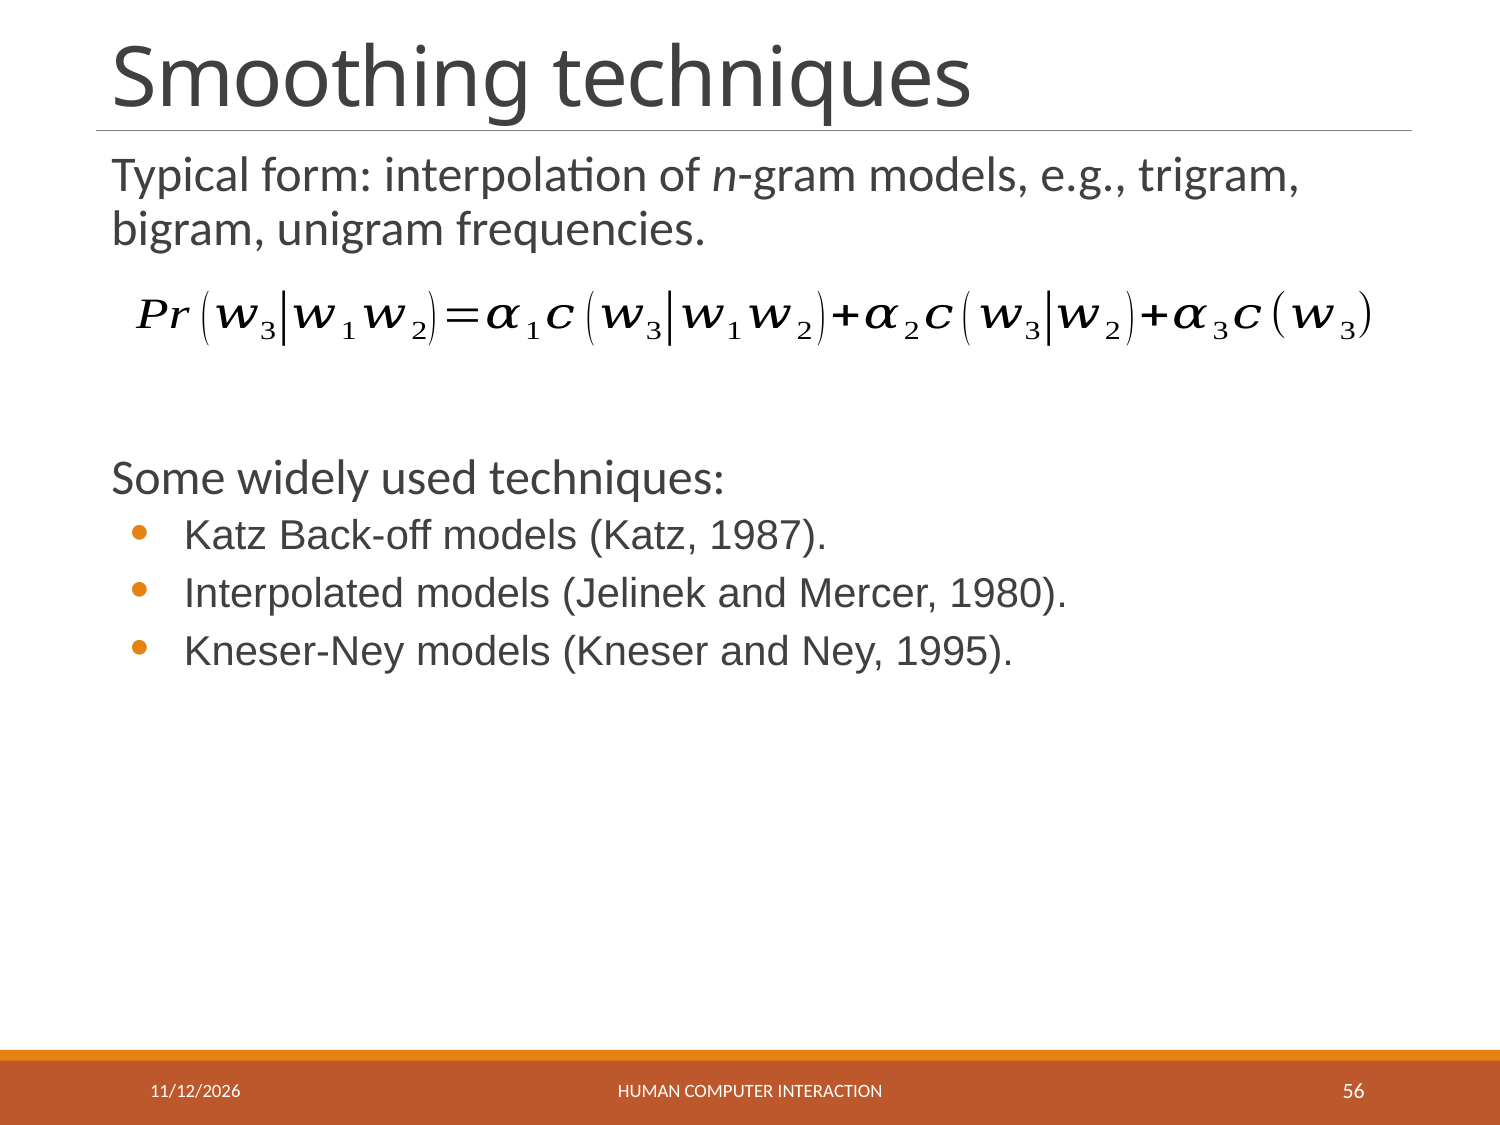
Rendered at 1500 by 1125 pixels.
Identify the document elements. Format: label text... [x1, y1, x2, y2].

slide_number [135, 1059, 440, 1120]
footer Human Computer Interaction [453, 1059, 1047, 1120]
list Typical form: interpolation of n-gram models, e.g., trigram, bigram, unigram frequencies. Some widely used techniques: Katz Back-off models (Katz, 1987). Interpolated models (Jelinek and Mercer, 1980). Kneser-Ney models (Kneser and Ney, 1995). [96, 140, 1413, 1034]
title Smoothing techniques [96, 19, 1413, 131]
slide_number 56 [1218, 1059, 1380, 1120]
